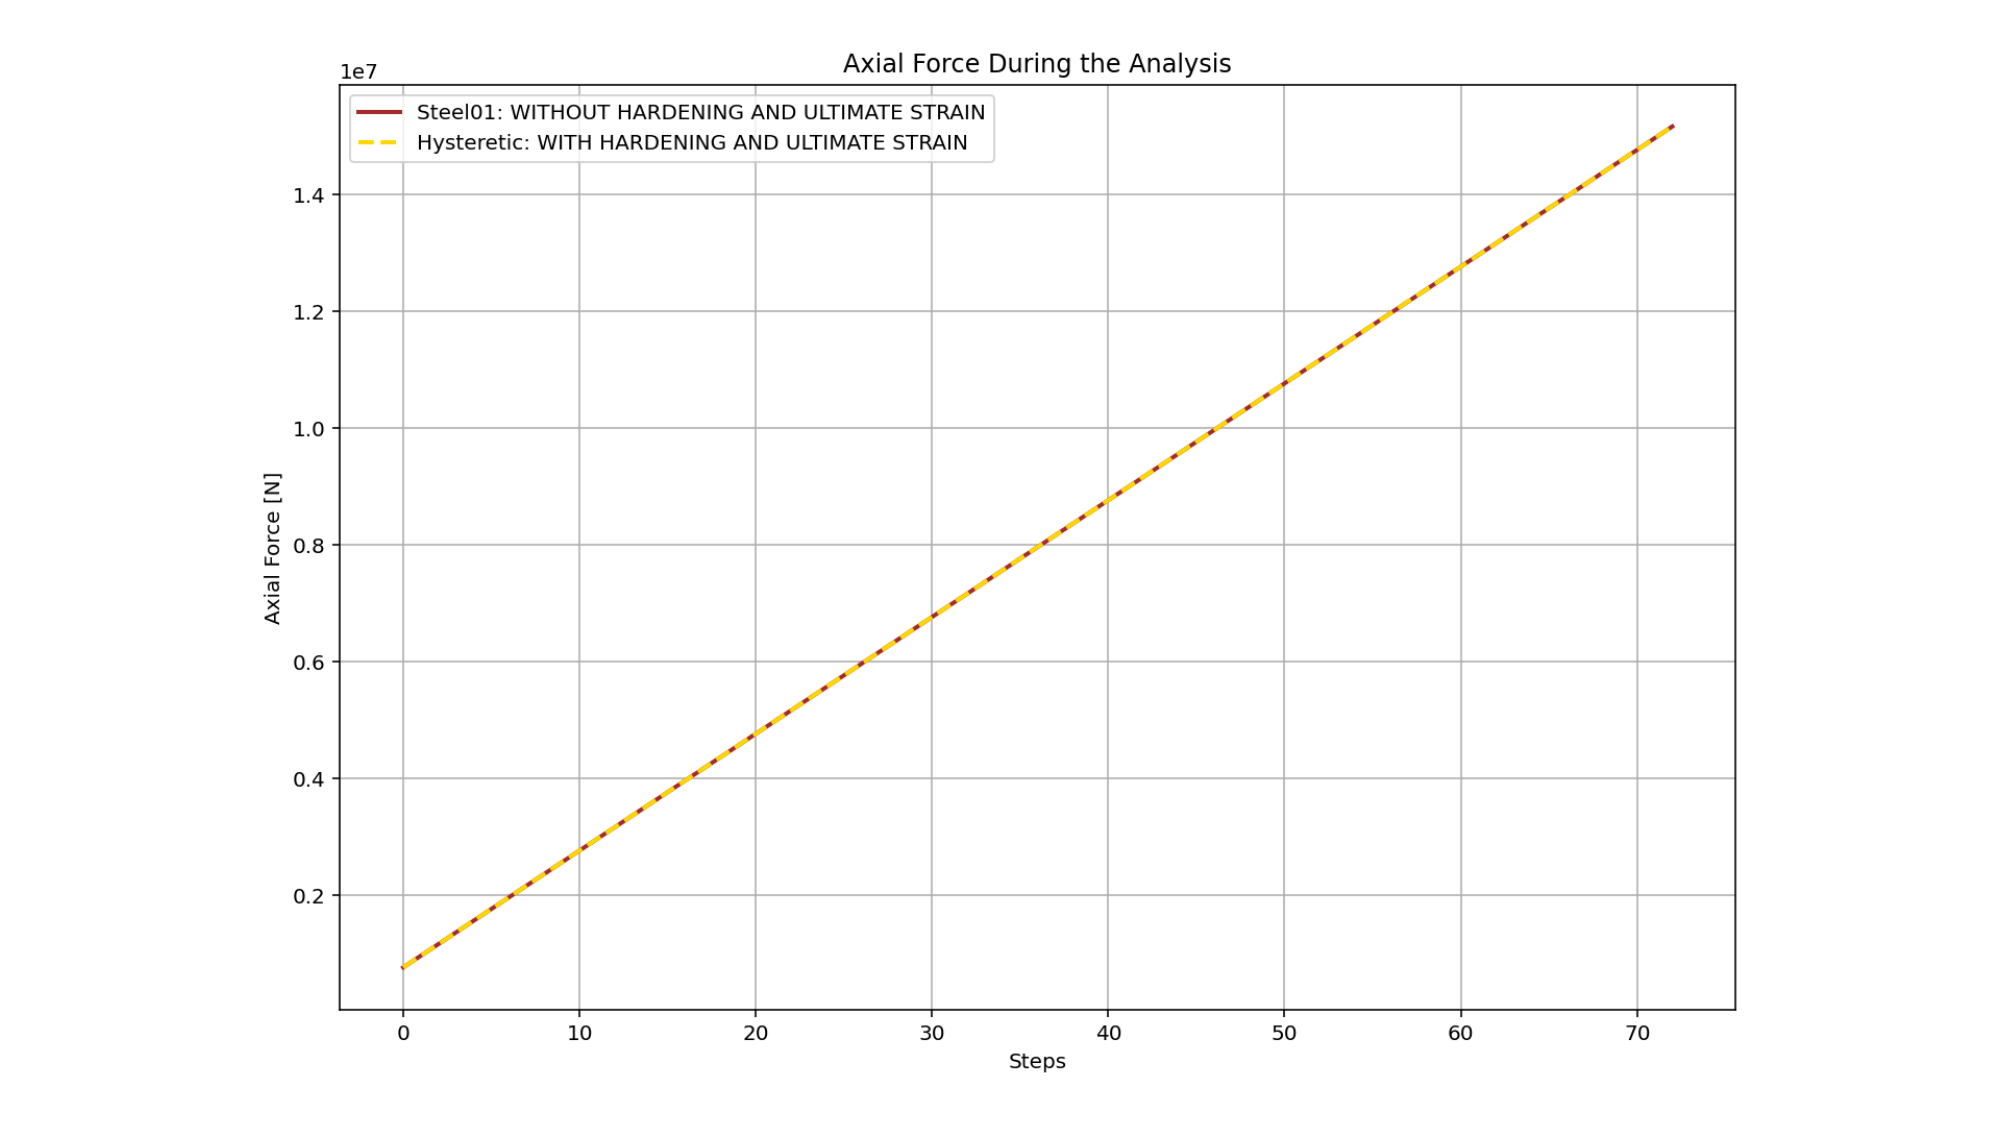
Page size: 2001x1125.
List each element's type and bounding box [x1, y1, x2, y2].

picture [249, 37, 1751, 1087]
